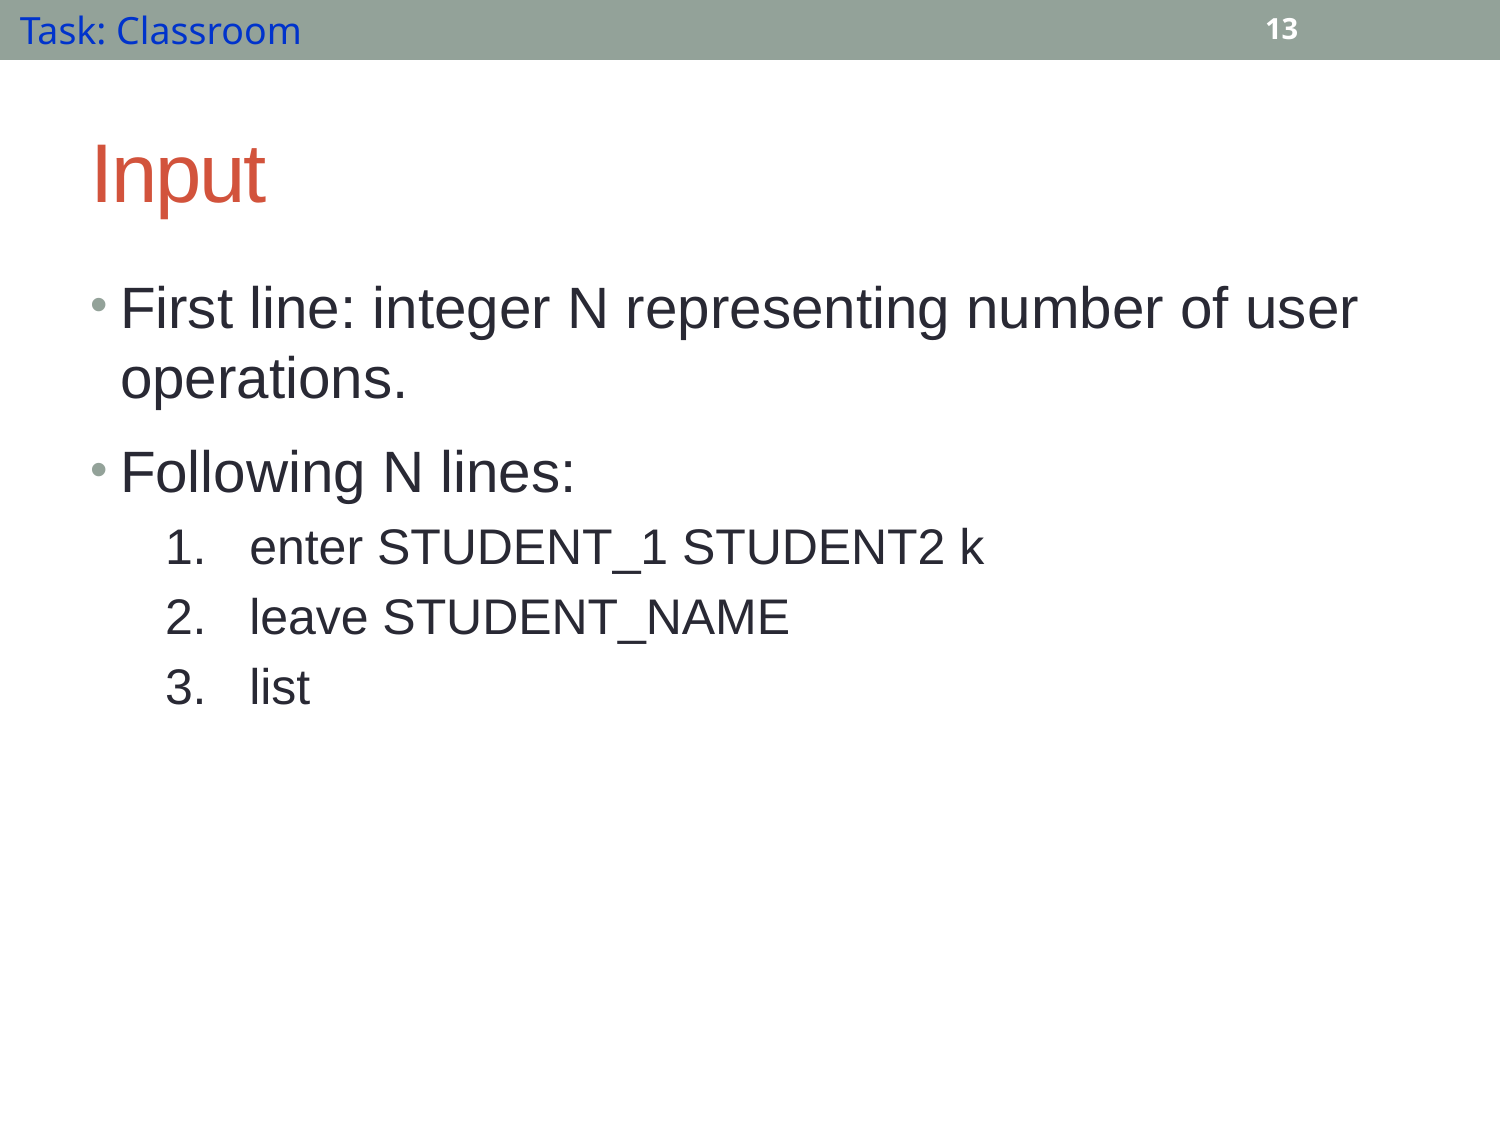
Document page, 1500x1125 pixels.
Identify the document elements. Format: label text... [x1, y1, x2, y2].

list First line: integer N representing number of user operations. Following N lines: enter STUDENT_1 STUDENT2 k leave STUDENT_NAME list [75, 262, 1425, 1063]
title Input [75, 87, 1425, 250]
text_box Task: Classroom [4, 0, 420, 60]
slide_number 13 [1250, 3, 1425, 57]
